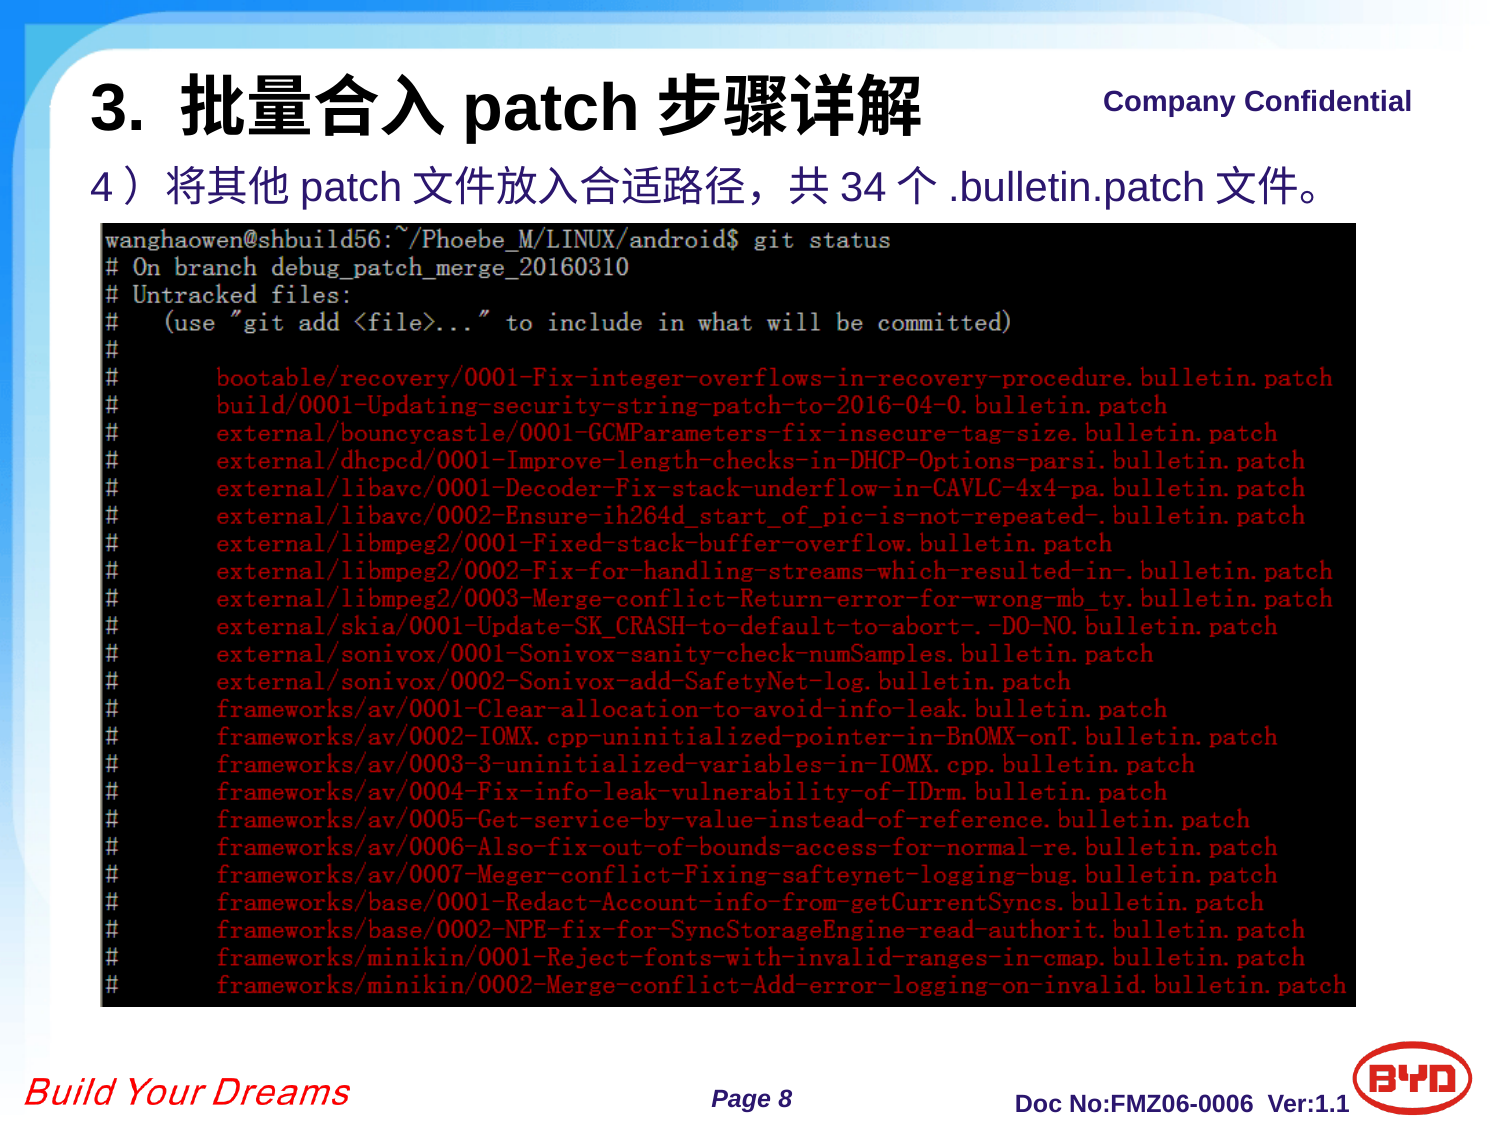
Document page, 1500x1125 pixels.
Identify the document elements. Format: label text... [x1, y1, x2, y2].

picture [0, 0, 1500, 1125]
text_box 3. 批量合入patch步骤详解 [74, 57, 1063, 150]
list 4）将其他patch文件放入合适路径，共34个.bulletin.patch文件。 [74, 152, 1426, 988]
